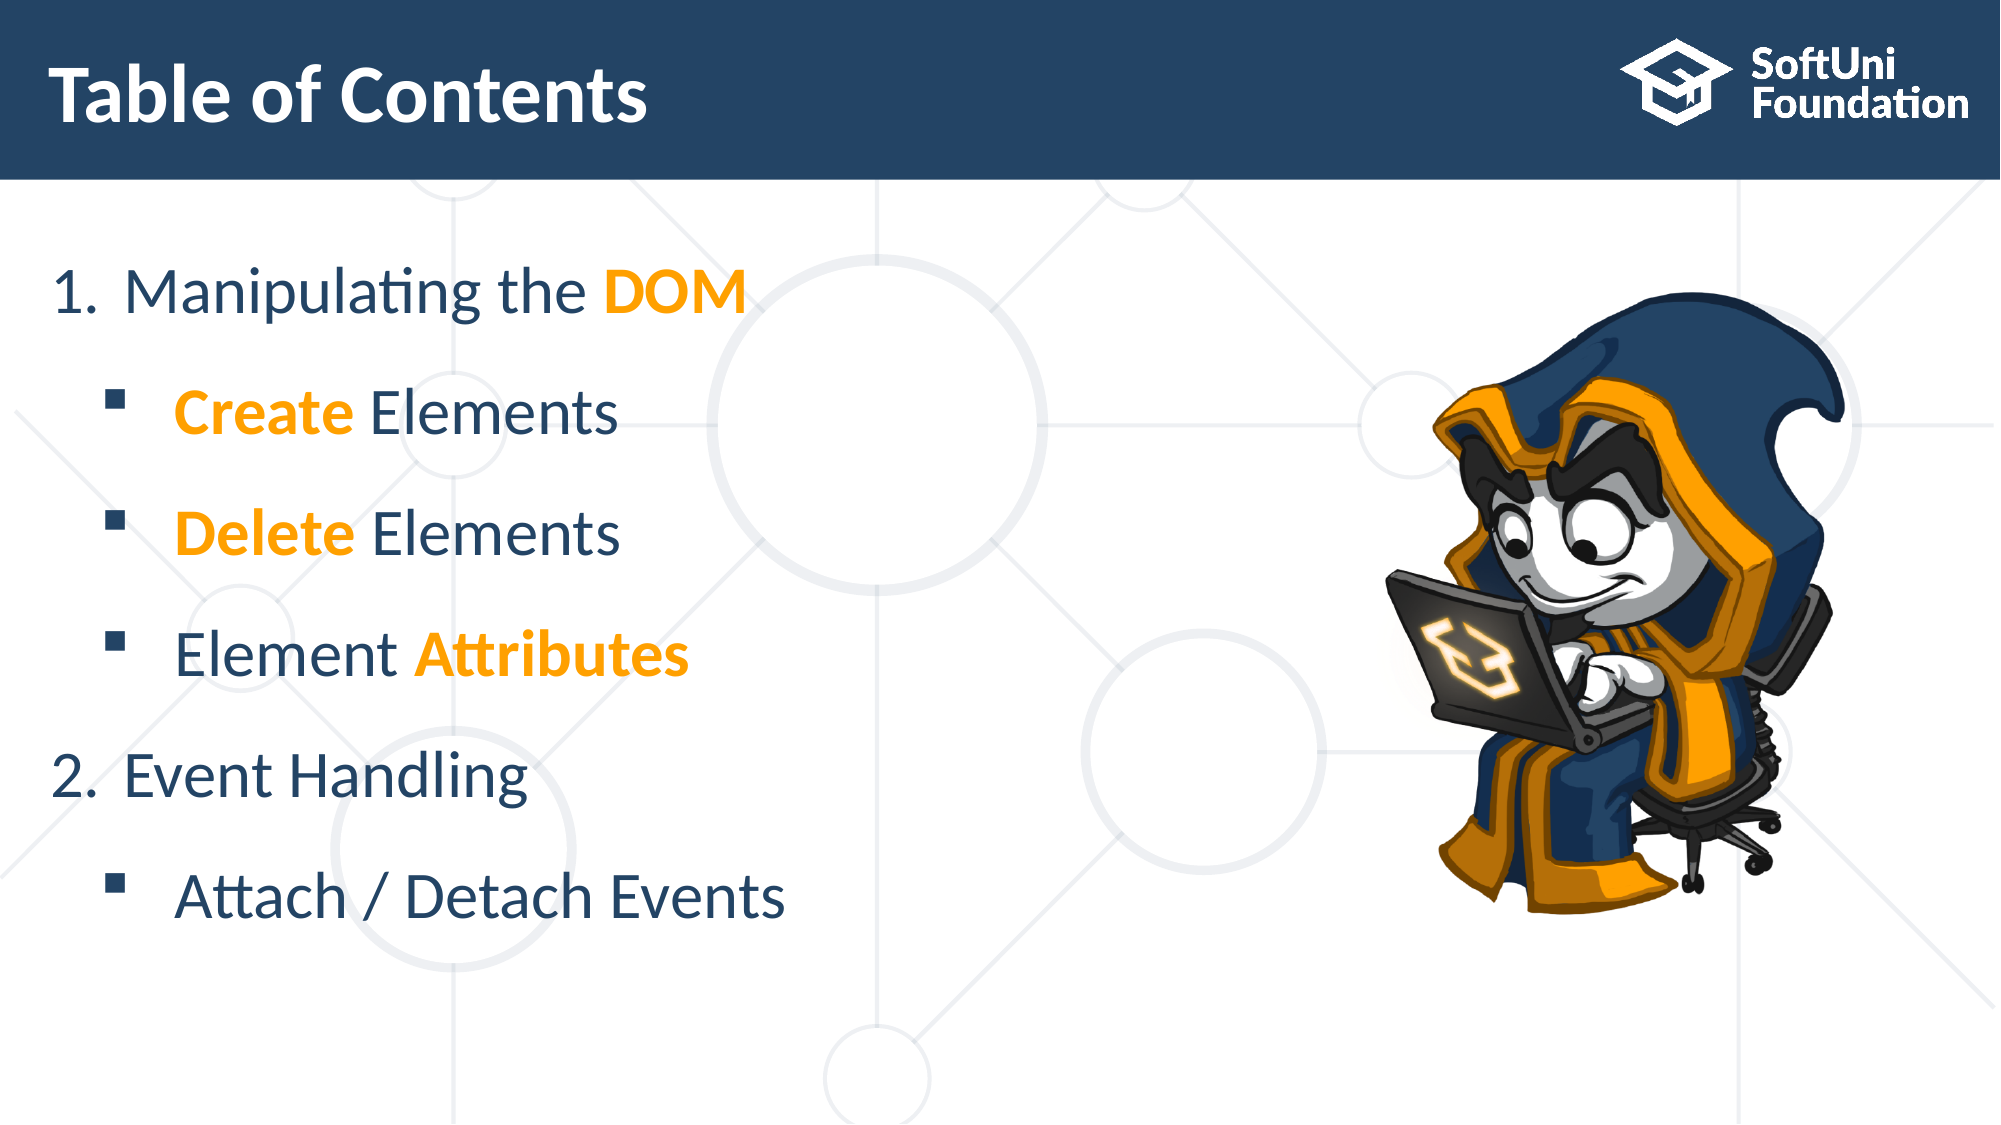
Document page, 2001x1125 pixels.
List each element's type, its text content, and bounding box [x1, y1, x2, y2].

picture [1375, 231, 1884, 951]
title Table of Contents [31, 16, 1591, 162]
list Manipulating the DOM Create Elements Delete Elements Element Attributes Event Handling Attach / Detach Events [32, 224, 1375, 1012]
picture [1619, 38, 1968, 126]
